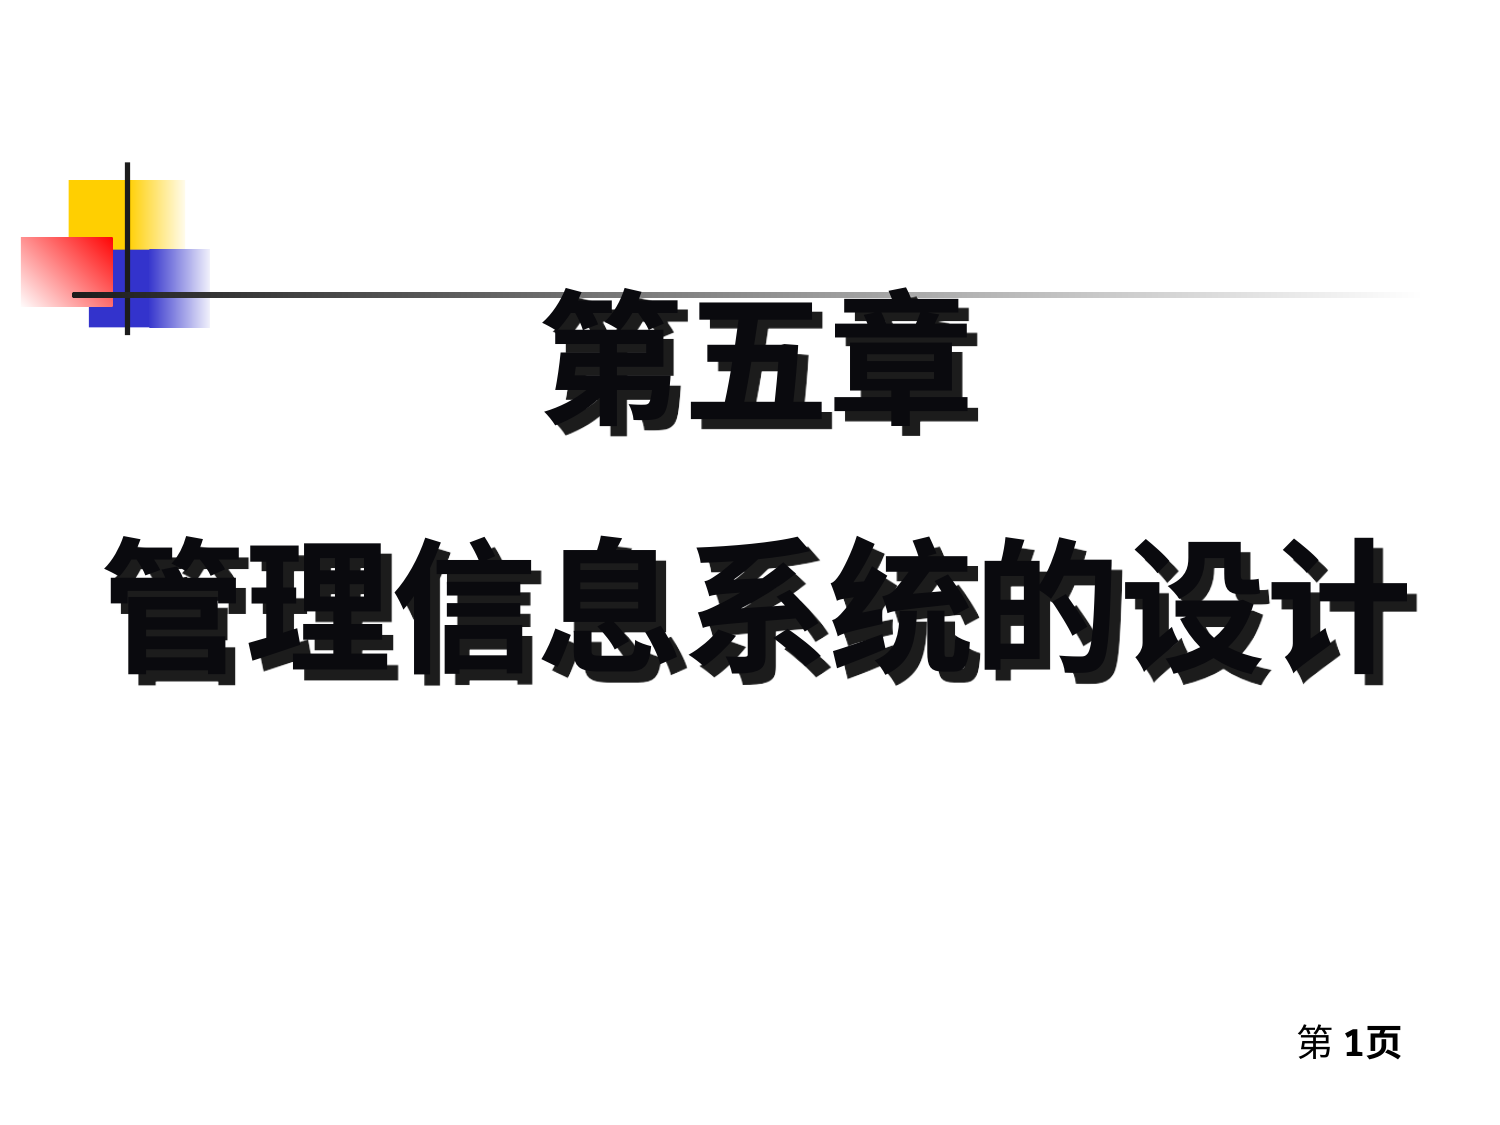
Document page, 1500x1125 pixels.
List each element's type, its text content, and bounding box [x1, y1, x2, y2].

text_box 第五章 管理信息系统的设计 [76, 259, 1436, 698]
